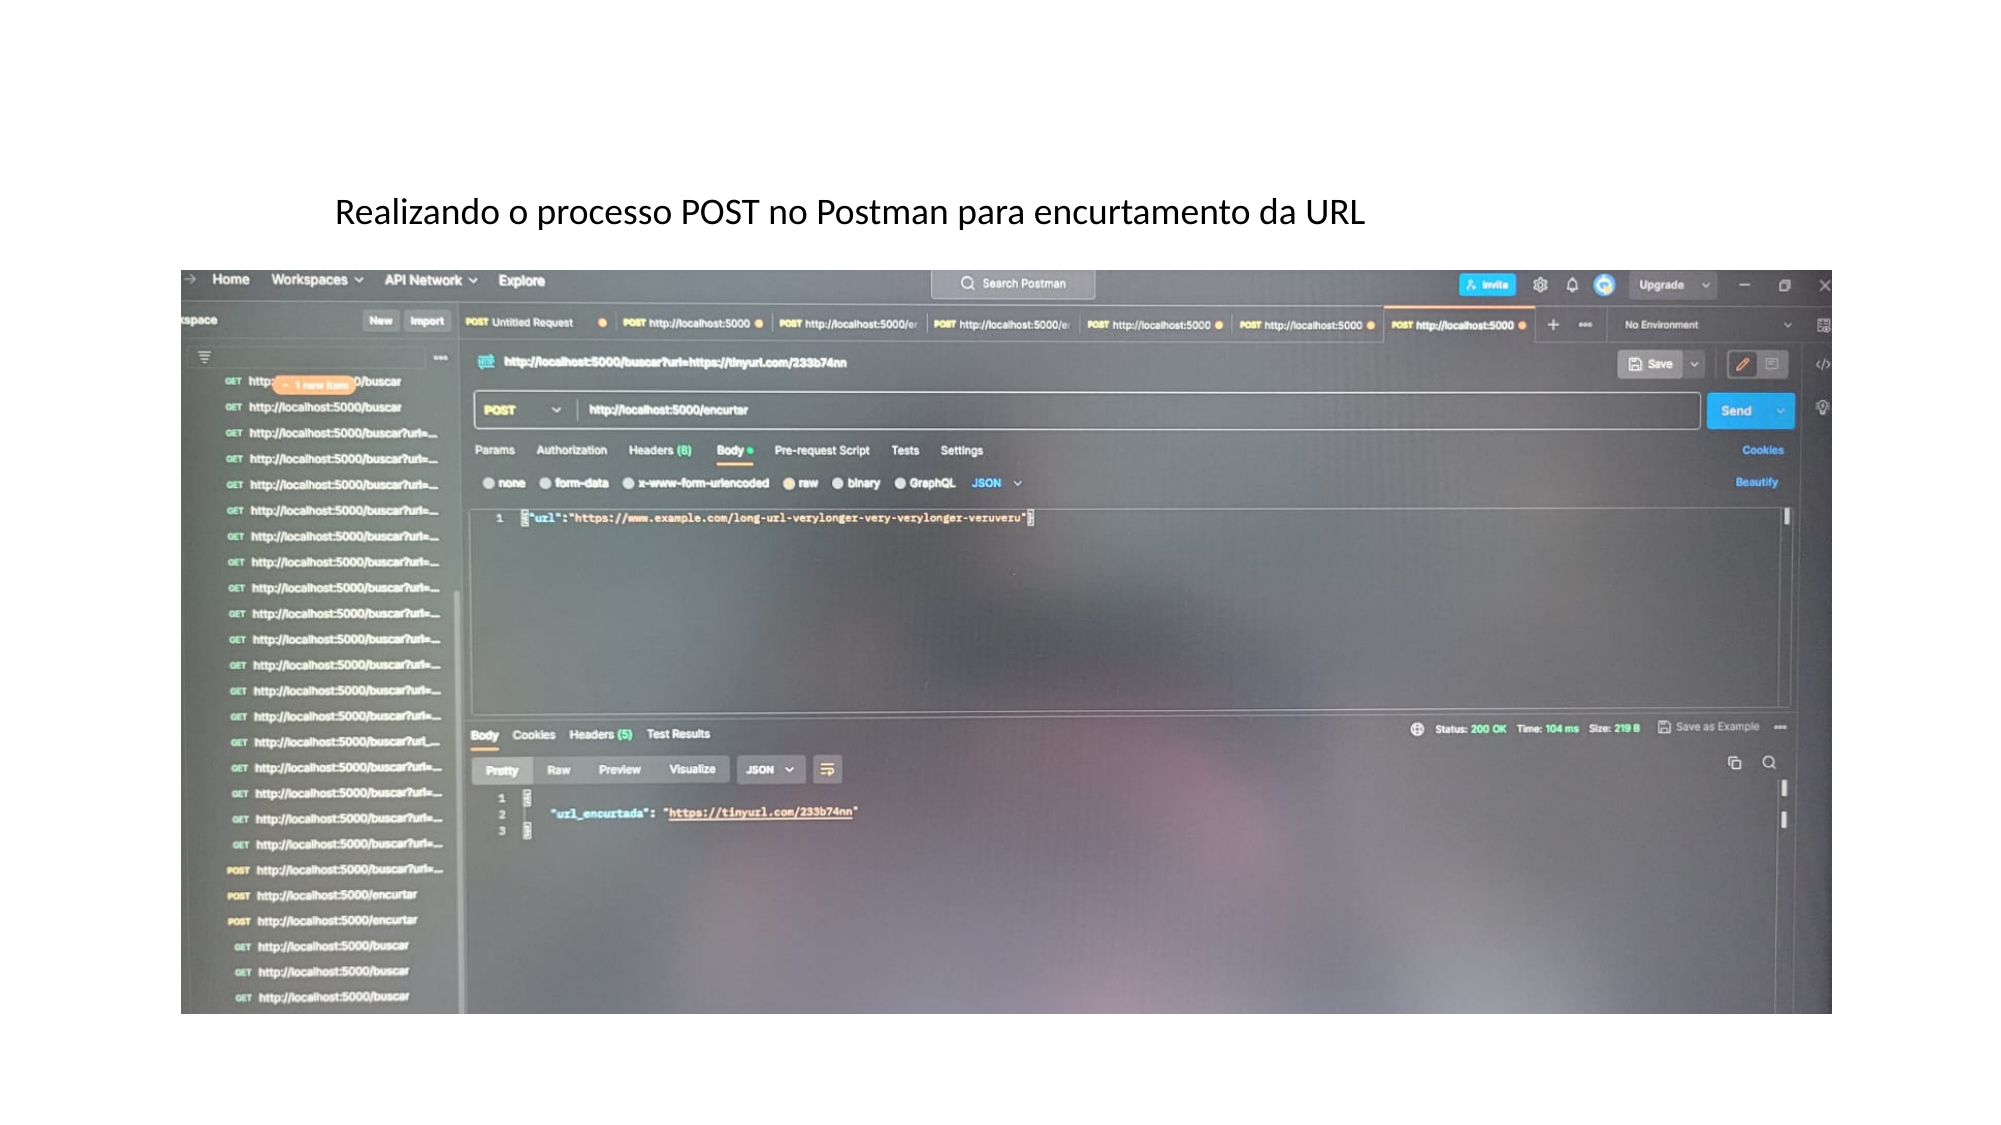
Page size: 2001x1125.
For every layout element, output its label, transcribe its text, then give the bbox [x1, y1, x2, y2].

text_box Realizando o processo POST no Postman para encurtamento da URL [320, 179, 1858, 240]
picture [181, 270, 1832, 1014]
